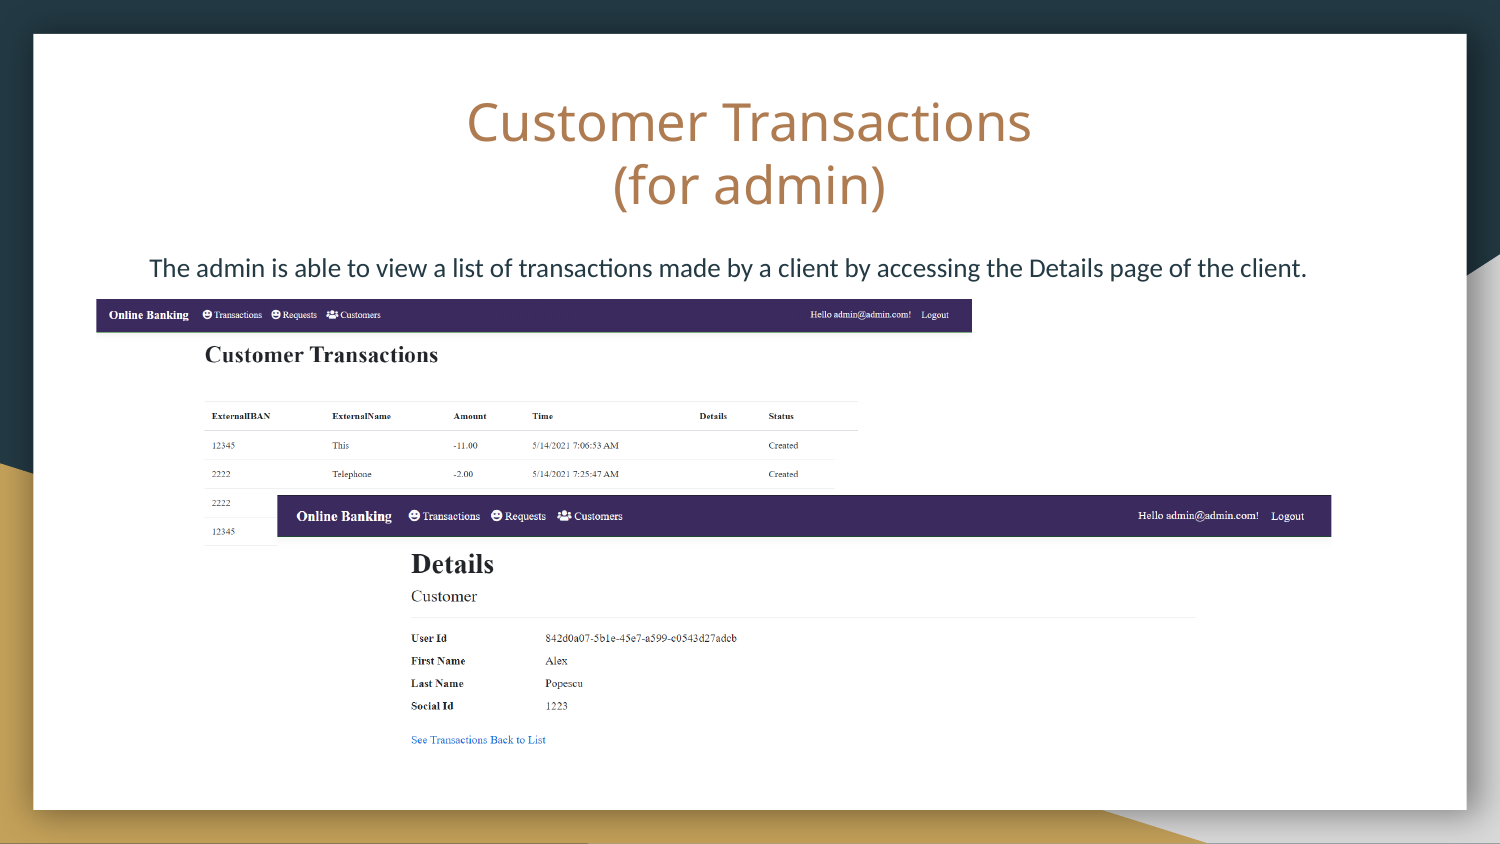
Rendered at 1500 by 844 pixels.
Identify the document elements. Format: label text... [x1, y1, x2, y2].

picture [96, 299, 1332, 760]
title Customer Transactions (for admin) [134, 74, 1366, 230]
list The admin is able to view a list of transactions made by a client by accessing the Details page of the client. [134, 230, 1366, 399]
